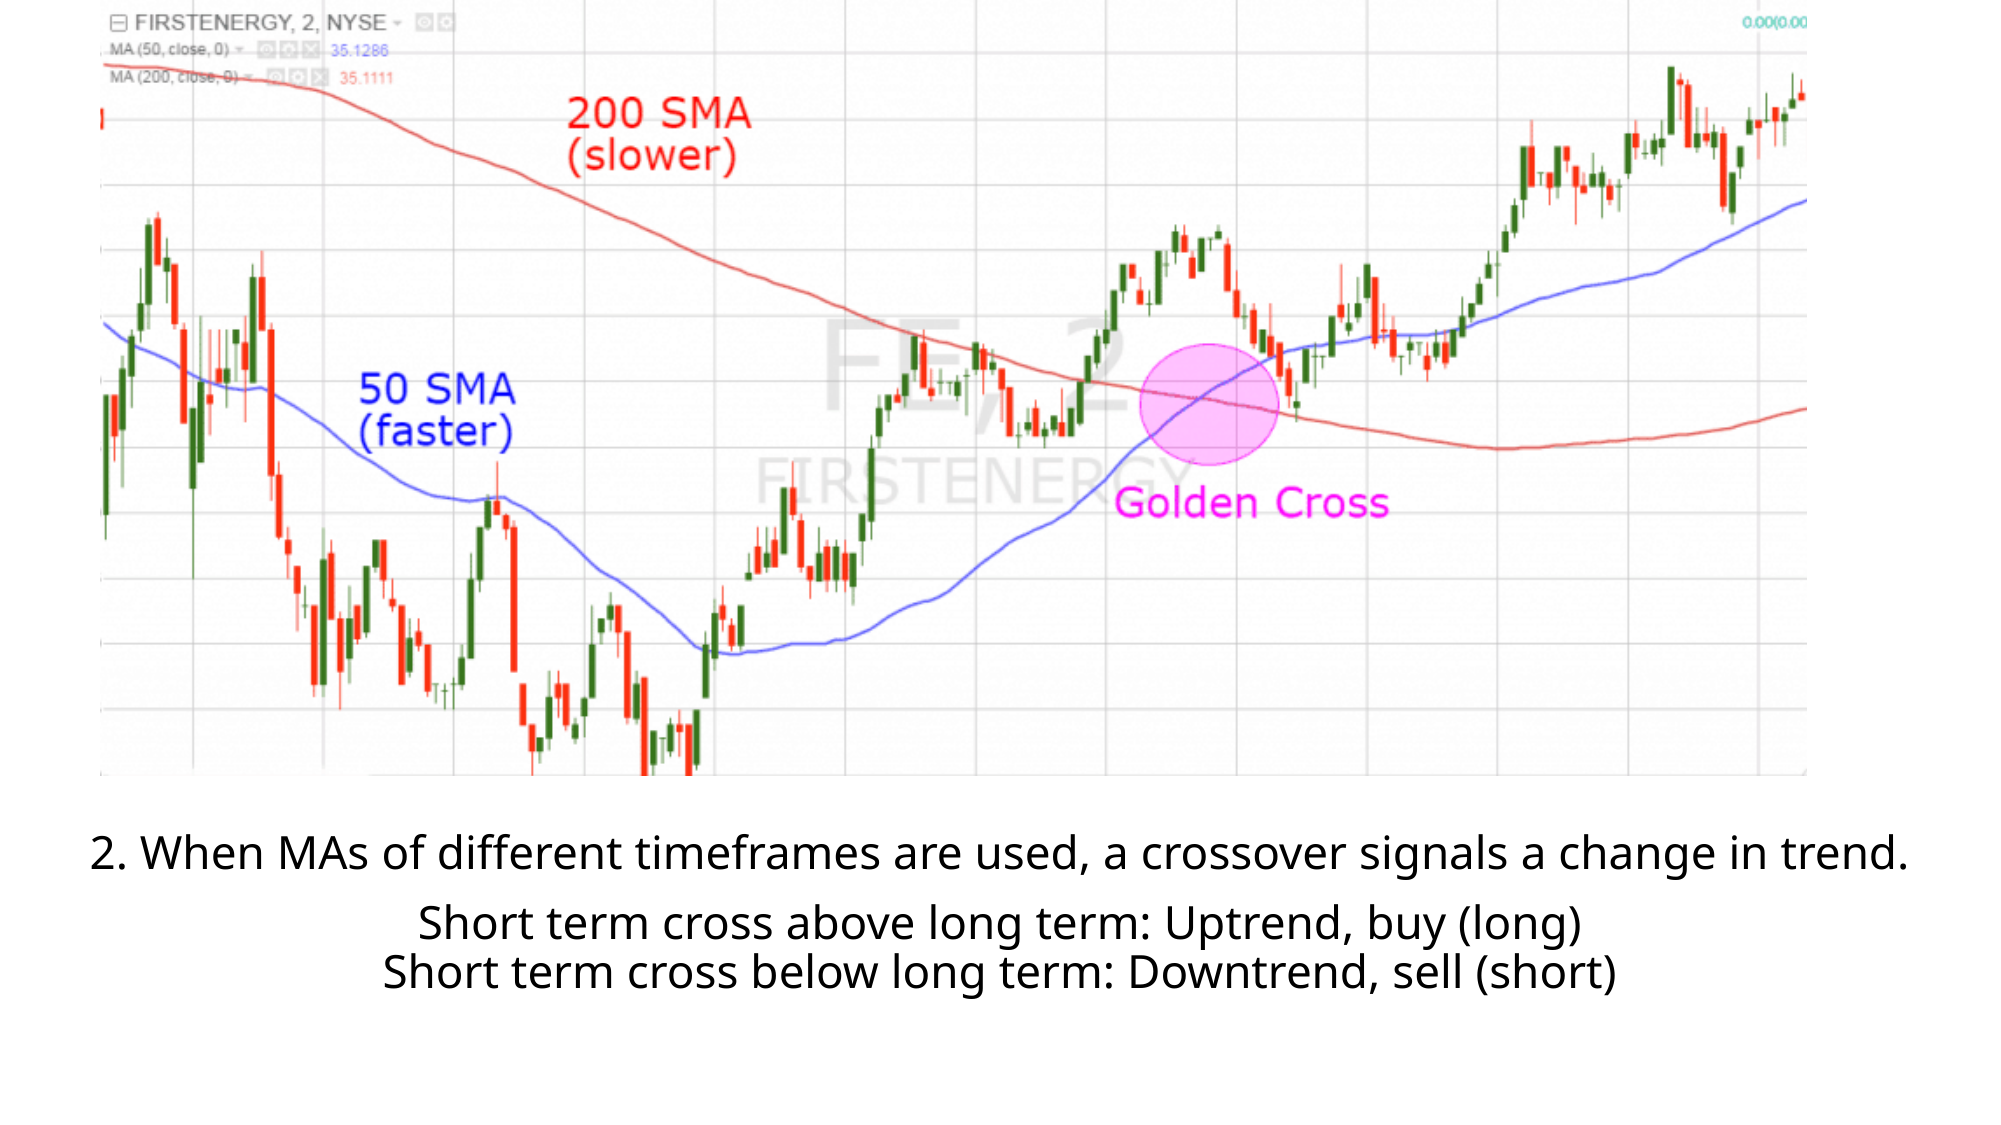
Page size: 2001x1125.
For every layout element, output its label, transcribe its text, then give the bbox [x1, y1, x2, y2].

picture [100, 0, 1807, 776]
text_box 2. When MAs of different timeframes are used, a crossover signals a change in trend. Short term cross above long term: Uptrend, buy (long) Short term cross below long term: Downtrend, sell (short) [0, 822, 2000, 1111]
